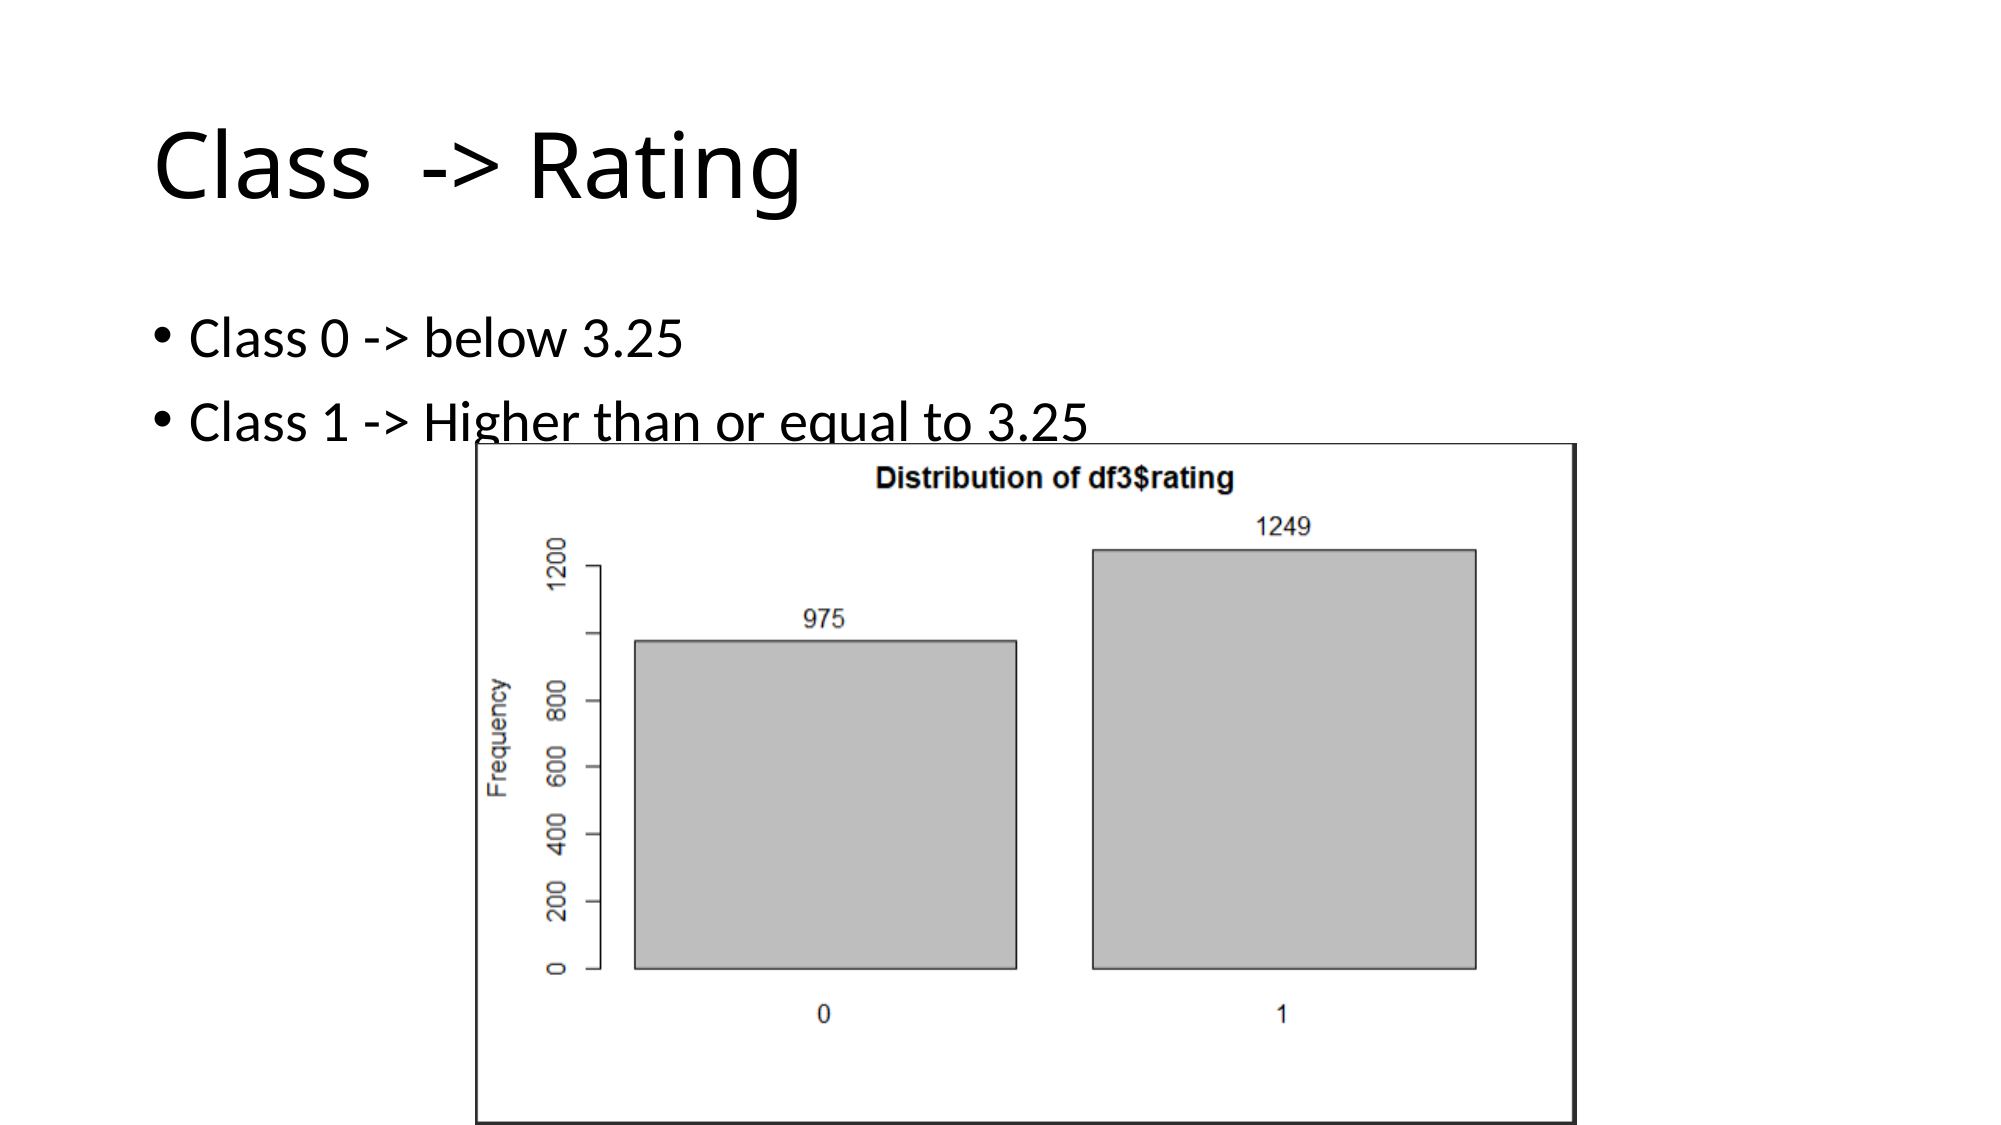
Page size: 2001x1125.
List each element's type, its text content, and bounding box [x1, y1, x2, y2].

picture [475, 443, 1577, 1125]
title Class -> Rating [137, 59, 1863, 278]
list Class 0 -> below 3.25 Class 1 -> Higher than or equal to 3.25 [137, 299, 1863, 1014]
